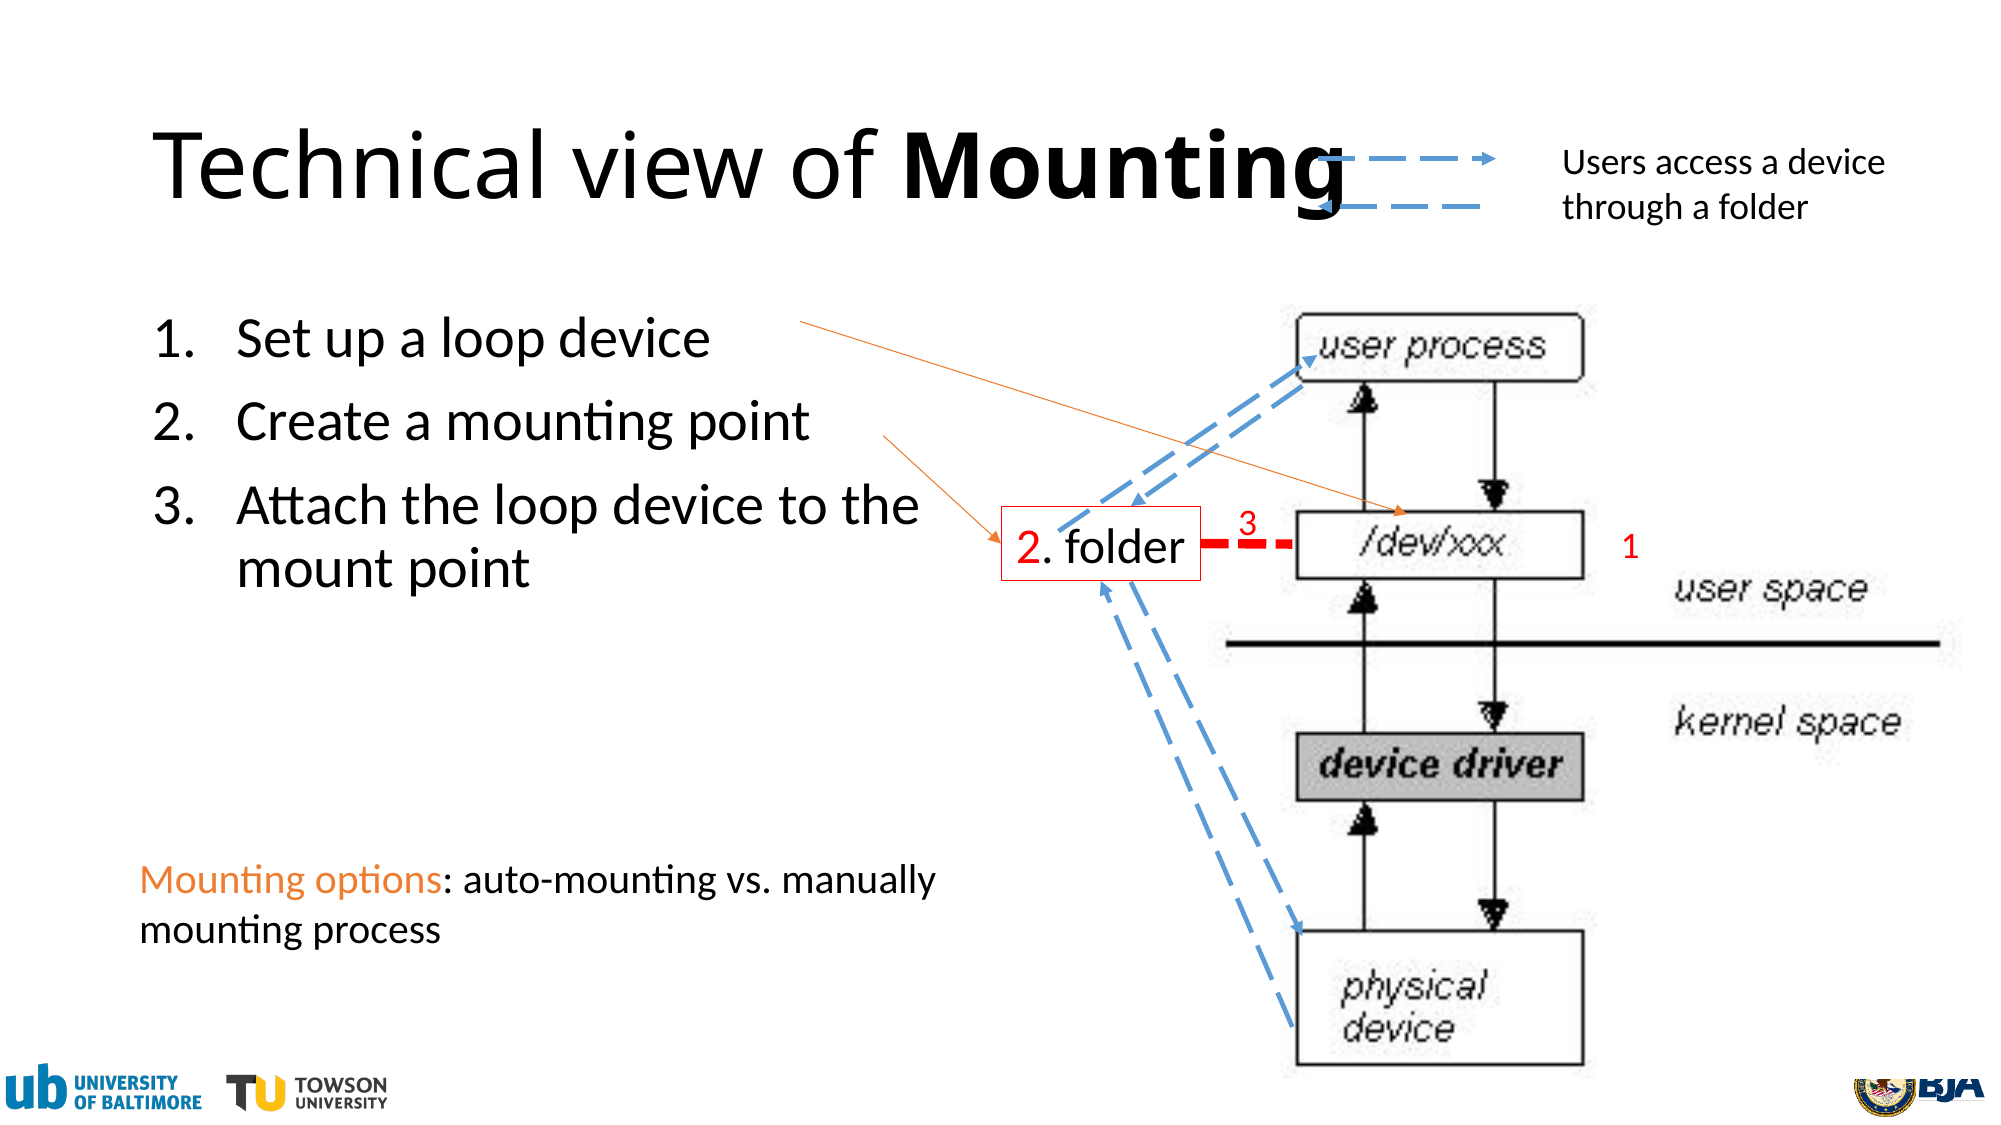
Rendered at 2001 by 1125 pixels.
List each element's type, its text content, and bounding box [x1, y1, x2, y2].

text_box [1293, 581, 1303, 936]
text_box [1100, 581, 1293, 1027]
picture [1199, 299, 1986, 1117]
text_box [883, 435, 1000, 545]
list Set up a loop device Create a mounting point Attach the loop device to the mount point [137, 299, 1015, 706]
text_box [1058, 354, 1318, 532]
title Technical view of Mounting [137, 59, 1863, 278]
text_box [799, 321, 1408, 515]
text_box 2. folder [1001, 515, 1199, 581]
text_box Mounting options: auto-mounting vs. manually mounting process [124, 844, 1015, 959]
text_box Users access a device through a folder [1547, 129, 1934, 235]
picture [0, 1031, 407, 1125]
